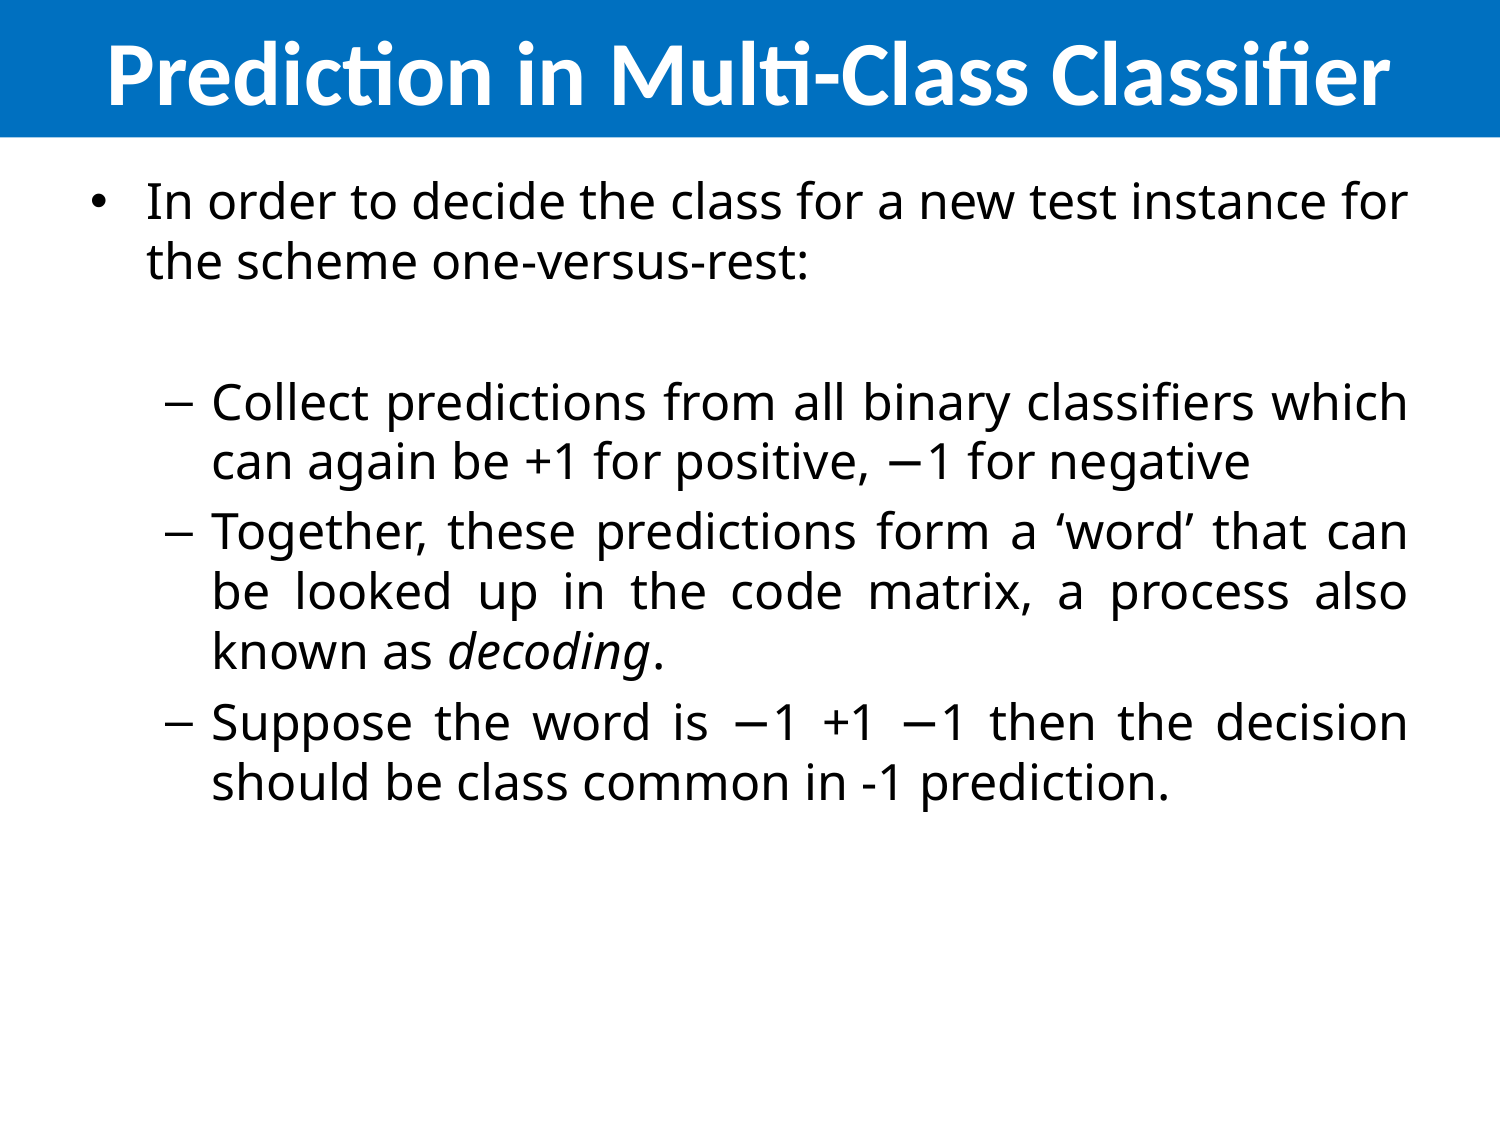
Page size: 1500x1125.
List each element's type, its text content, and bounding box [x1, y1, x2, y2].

title Prediction in Multi-Class Classifier [0, 0, 1500, 138]
list In order to decide the class for a new test instance for the scheme one-versus-rest: Collect predictions from all binary classifiers which can again be +1 for positive, −1 for negative Together, these predictions form a ‘word’ that can be looked up in the code matrix, a process also known as decoding. Suppose the word is −1 +1 −1 then the decision should be class common in -1 prediction. [75, 162, 1425, 1005]
